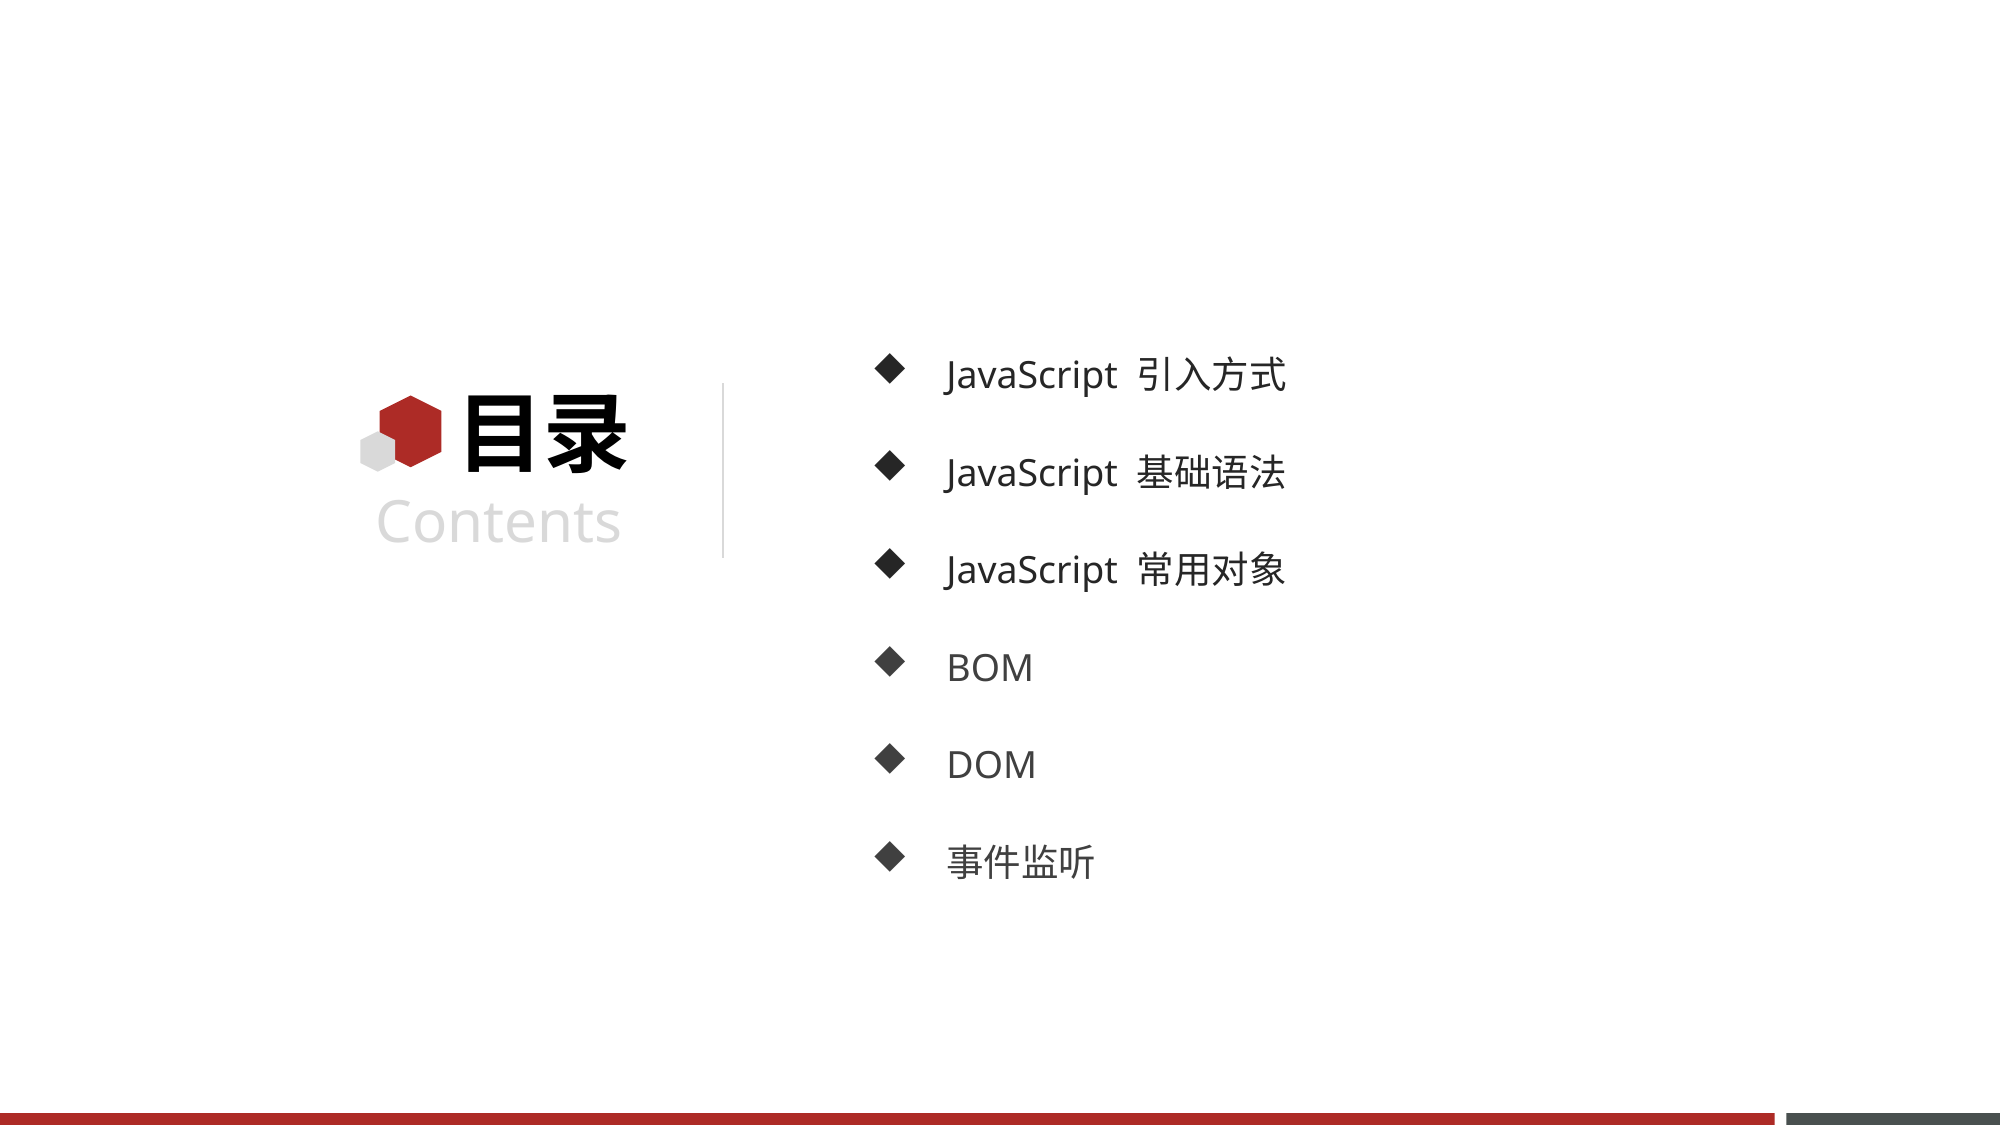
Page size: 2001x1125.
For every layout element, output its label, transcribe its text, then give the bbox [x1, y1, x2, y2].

list JavaScript 引入方式 JavaScript 基础语法 JavaScript 常用对象 BOM DOM 事件监听 [856, 283, 1837, 906]
